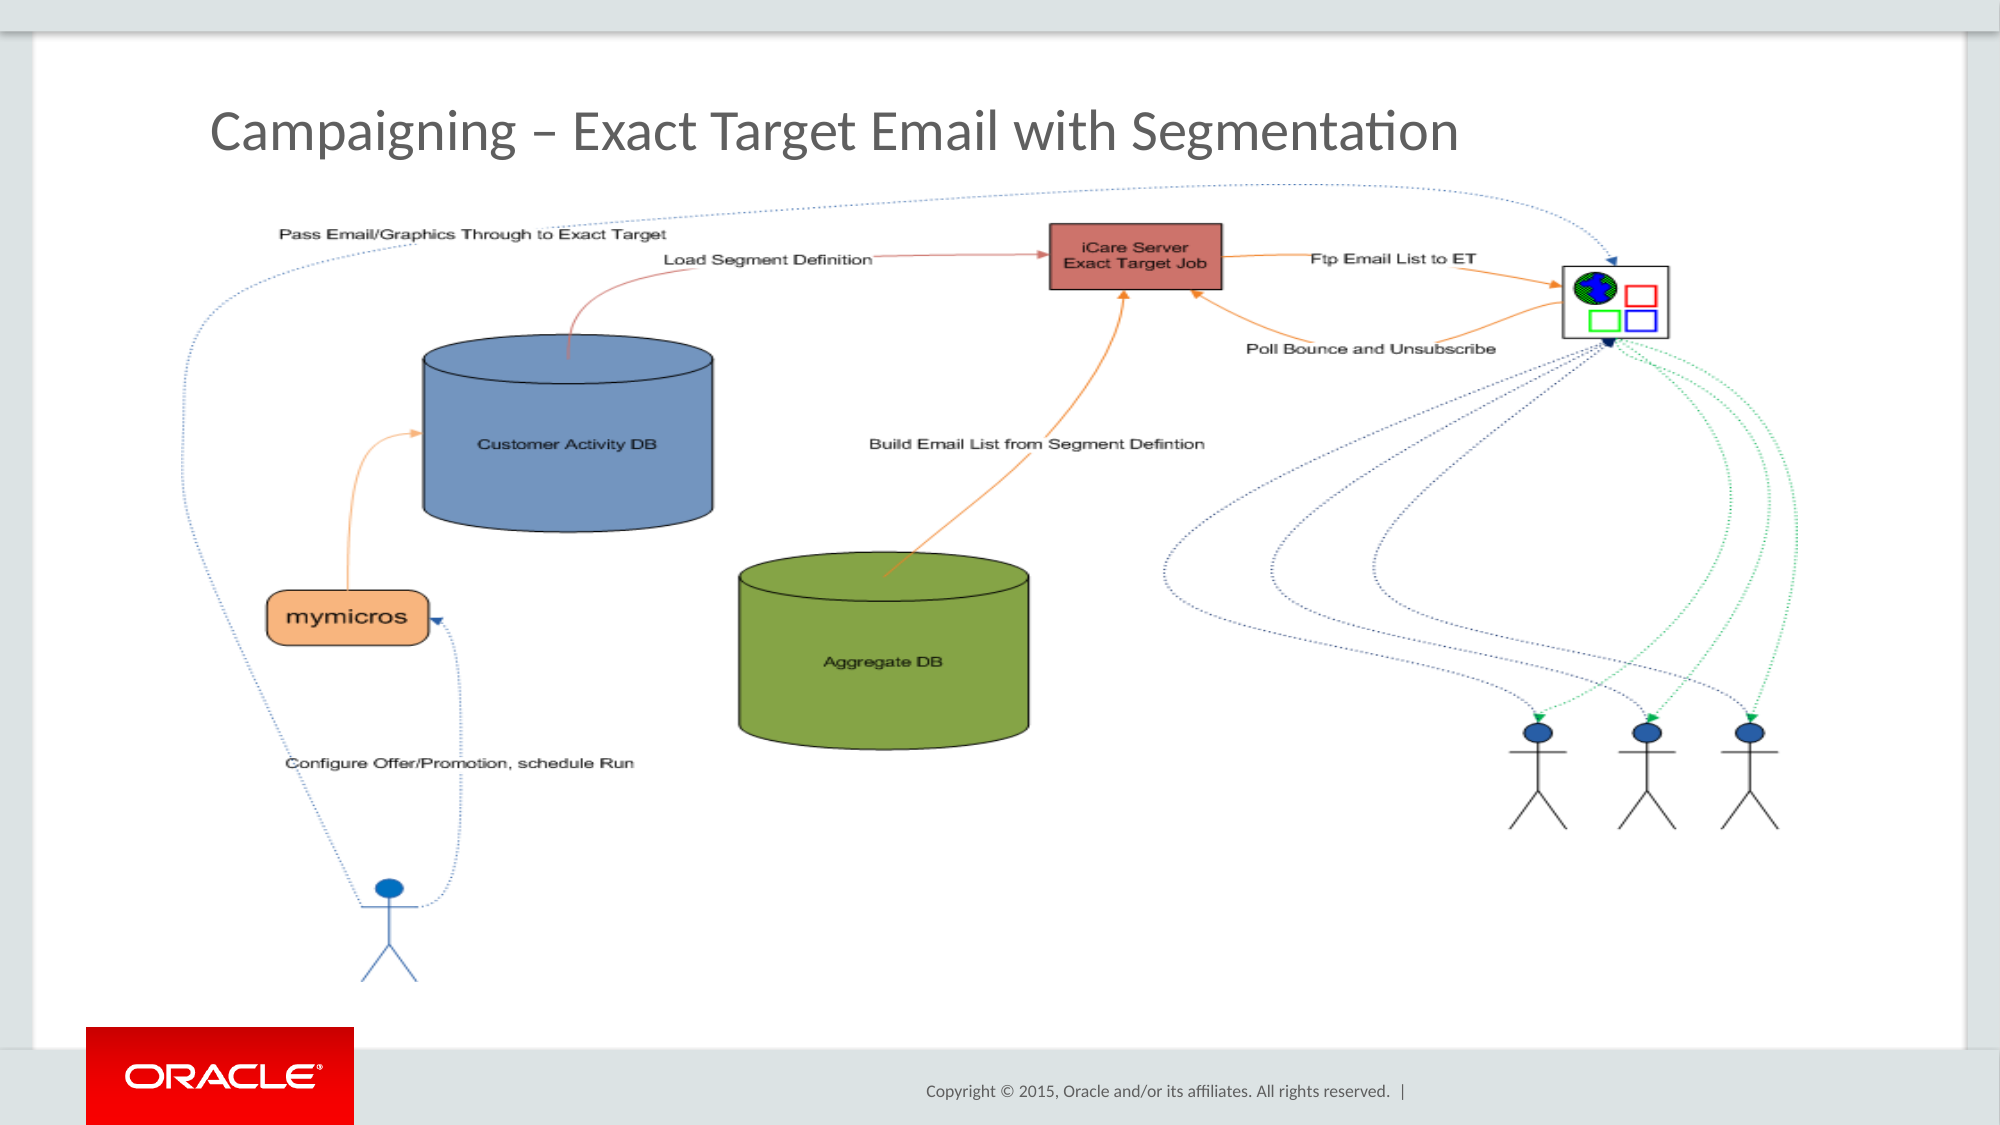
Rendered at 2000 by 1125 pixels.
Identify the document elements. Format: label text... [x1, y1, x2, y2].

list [181, 184, 1798, 982]
picture [86, 1027, 354, 1125]
title Campaigning – Exact Target Email with Segmentation [210, 95, 1877, 163]
